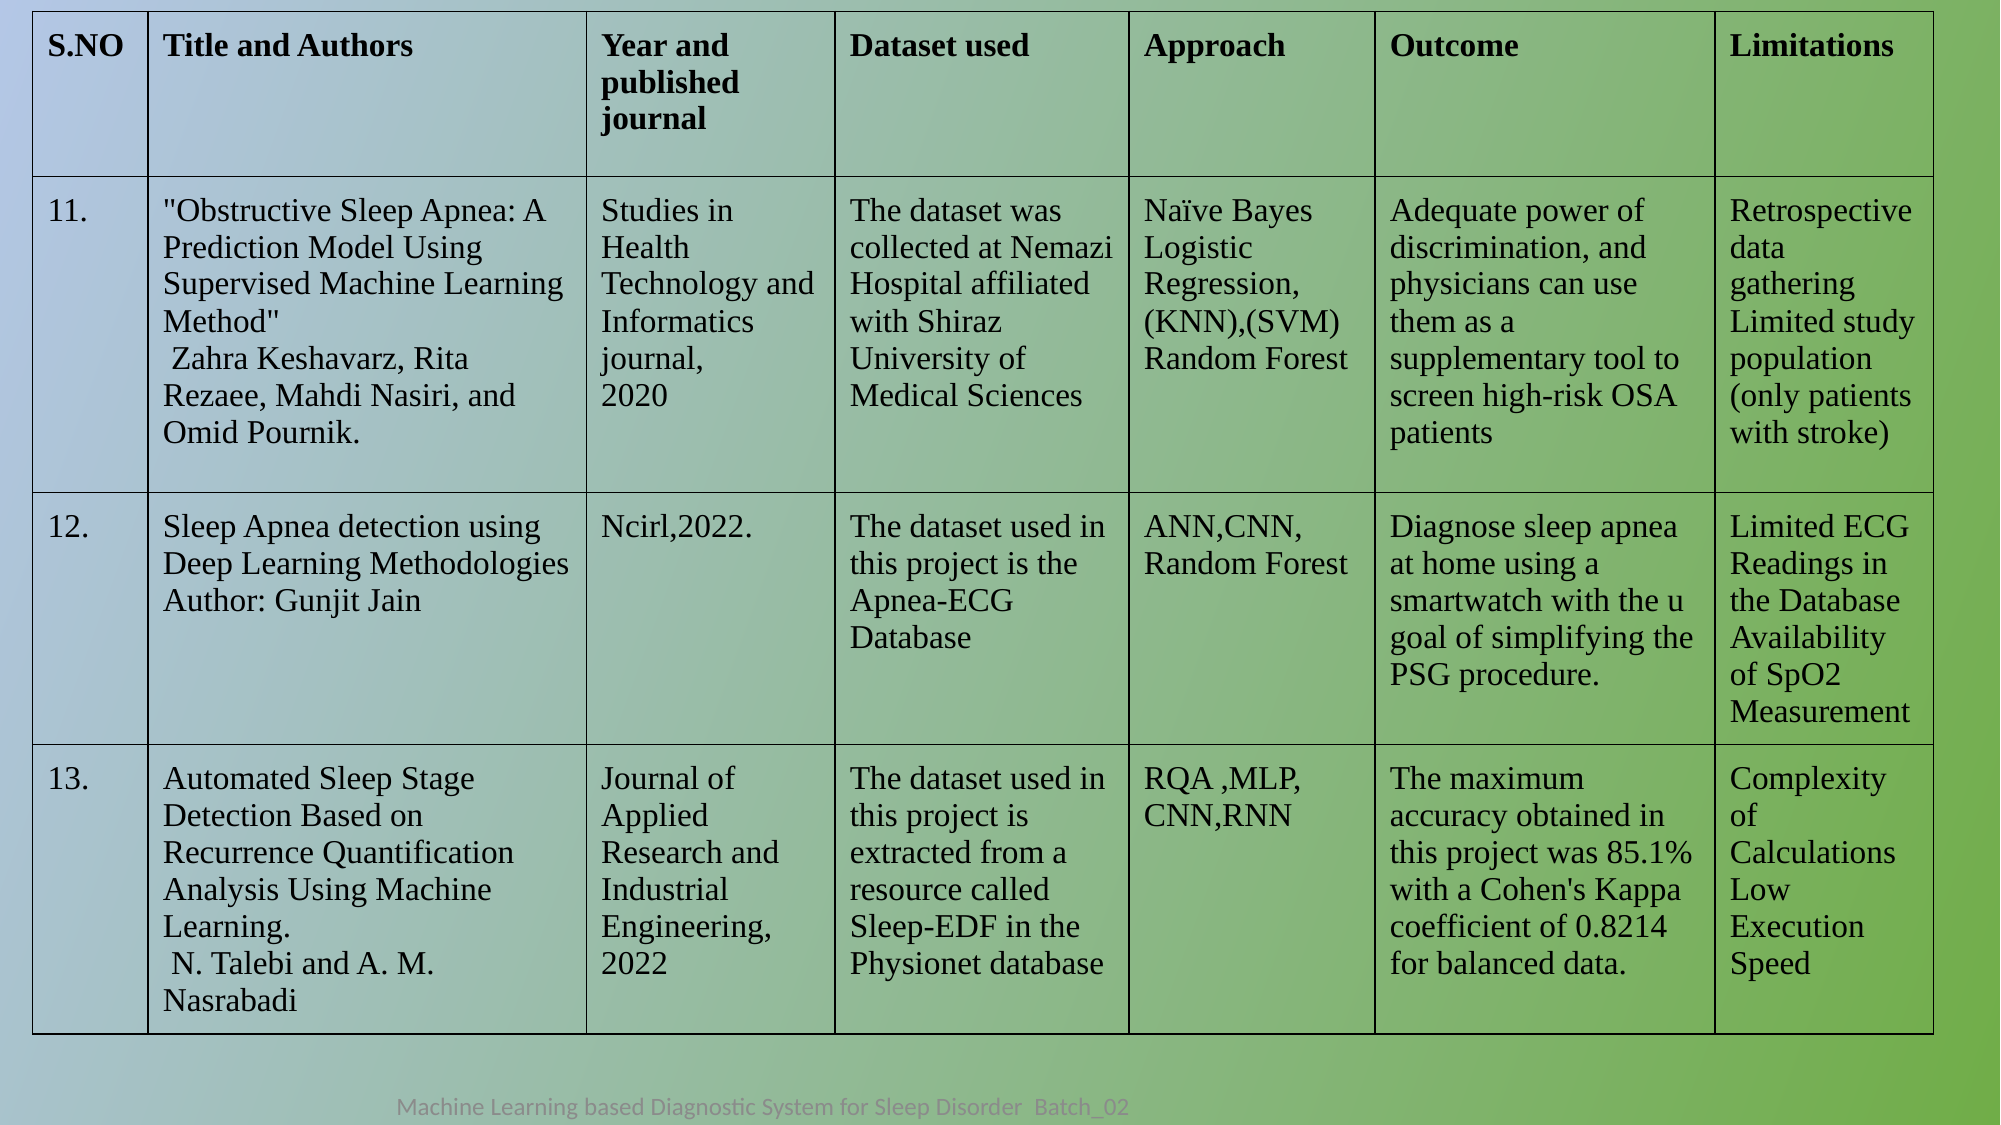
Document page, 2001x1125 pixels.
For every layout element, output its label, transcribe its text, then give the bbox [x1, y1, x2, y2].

table_header S.NO [33, 12, 147, 176]
table_header Year and published journal [587, 12, 834, 176]
table_cell "Obstructive Sleep Apnea: A Prediction Model Using Supervised Machine Learning Method" Zahra Keshavarz, Rita Rezaee, Mahdi Nasiri, and Omid Pournik. [149, 177, 586, 492]
table_cell 13. [33, 745, 147, 1033]
footer Machine Learning based Diagnostic System for Sleep Disorder Batch_02 [188, 1042, 1338, 1125]
table_header Approach [1130, 12, 1374, 176]
table_cell The dataset used in this project is the Apnea-ECG Database [836, 493, 1128, 744]
table_cell 12. [33, 493, 147, 744]
table_cell Automated Sleep Stage Detection Based on Recurrence Quantification Analysis Using Machine Learning. N. Talebi and A. M. Nasrabadi [149, 745, 586, 1033]
table_header Limitations [1716, 12, 1933, 176]
table_cell RQA ,MLP, CNN,RNN [1130, 745, 1374, 1033]
table_header Outcome [1376, 12, 1714, 176]
table_cell The dataset was collected at Nemazi Hospital affiliated with Shiraz University of Medical Sciences [836, 177, 1128, 492]
table_cell Ncirl,2022. [587, 493, 834, 744]
table_header Title and Authors [149, 12, 586, 176]
table_cell Complexity of Calculations Low Execution Speed [1716, 745, 1933, 1033]
table_cell The maximum accuracy obtained in this project was 85.1% with a Cohen's Kappa coefficient of 0.8214 for balanced data. [1376, 745, 1714, 1033]
table_cell Retrospective data gathering Limited study population (only patients with stroke) [1716, 177, 1933, 492]
table_header Dataset used [836, 12, 1128, 176]
table_cell ANN,CNN, Random Forest [1130, 493, 1374, 744]
table_cell Naïve Bayes Logistic Regression, (KNN),(SVM) Random Forest [1130, 177, 1374, 492]
table_cell The dataset used in this project is extracted from a resource called Sleep-EDF in the Physionet database [836, 745, 1128, 1033]
table_cell Diagnose sleep apnea at home using a smartwatch with the u goal of simplifying the PSG procedure. [1376, 493, 1714, 744]
table_cell Studies in Health Technology and Informatics journal, 2020 [587, 177, 834, 492]
table_cell Journal of Applied Research and Industrial Engineering, 2022 [587, 745, 834, 1033]
table_cell Adequate power of discrimination, and physicians can use them as a supplementary tool to screen high-risk OSA patients [1376, 177, 1714, 492]
table_cell Limited ECG Readings in the Database Availability of SpO2 Measurement [1716, 493, 1933, 744]
table_cell Sleep Apnea detection using Deep Learning Methodologies Author: Gunjit Jain [149, 493, 586, 744]
table_cell 11. [33, 177, 147, 492]
